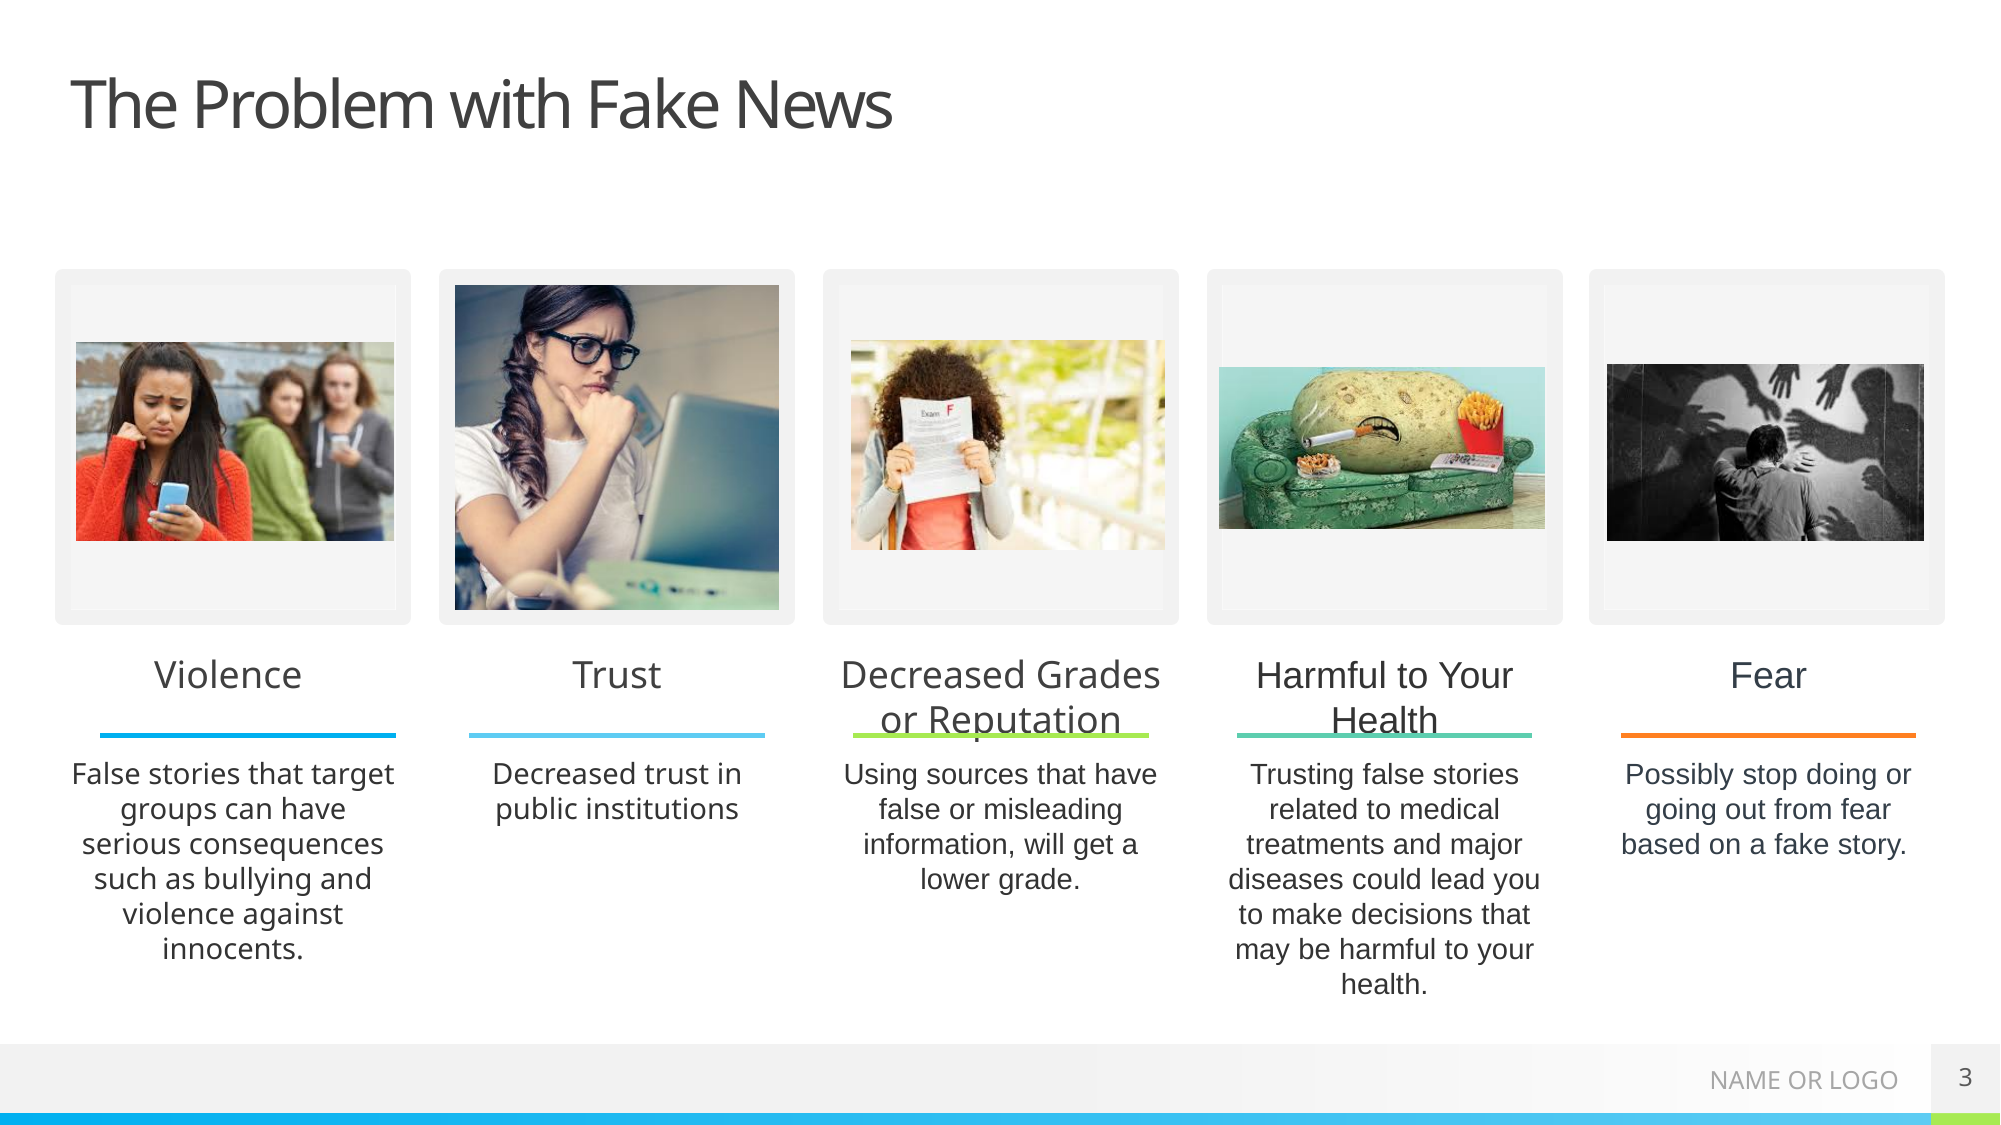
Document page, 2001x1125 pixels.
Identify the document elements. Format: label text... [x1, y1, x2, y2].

list Using sources that have false or misleading information, will get a lower grade. [838, 755, 1164, 874]
list Harmful to Your Health [1222, 651, 1548, 711]
picture [70, 284, 396, 610]
picture [1219, 284, 1548, 610]
picture [1604, 284, 1930, 610]
list False stories that target groups can have serious consequences such as bullying and violence against innocents. [70, 755, 396, 966]
list Trusting false stories related to medical treatments and major diseases could lead you to make decisions that may be harmful to your health. [1222, 755, 1548, 874]
list Fear [1606, 651, 1932, 711]
picture [838, 284, 1165, 610]
list Violence [70, 651, 396, 711]
list Decreased Grades or Reputation [838, 651, 1164, 711]
list Possibly stop doing or going out from fear based on a fake story. [1606, 755, 1932, 874]
title The Problem with Fake News [70, 70, 1932, 142]
slide_number 3 [1931, 1044, 2000, 1114]
picture [454, 284, 780, 610]
list Decreased trust in public institutions [454, 755, 780, 874]
list Trust [454, 651, 780, 711]
